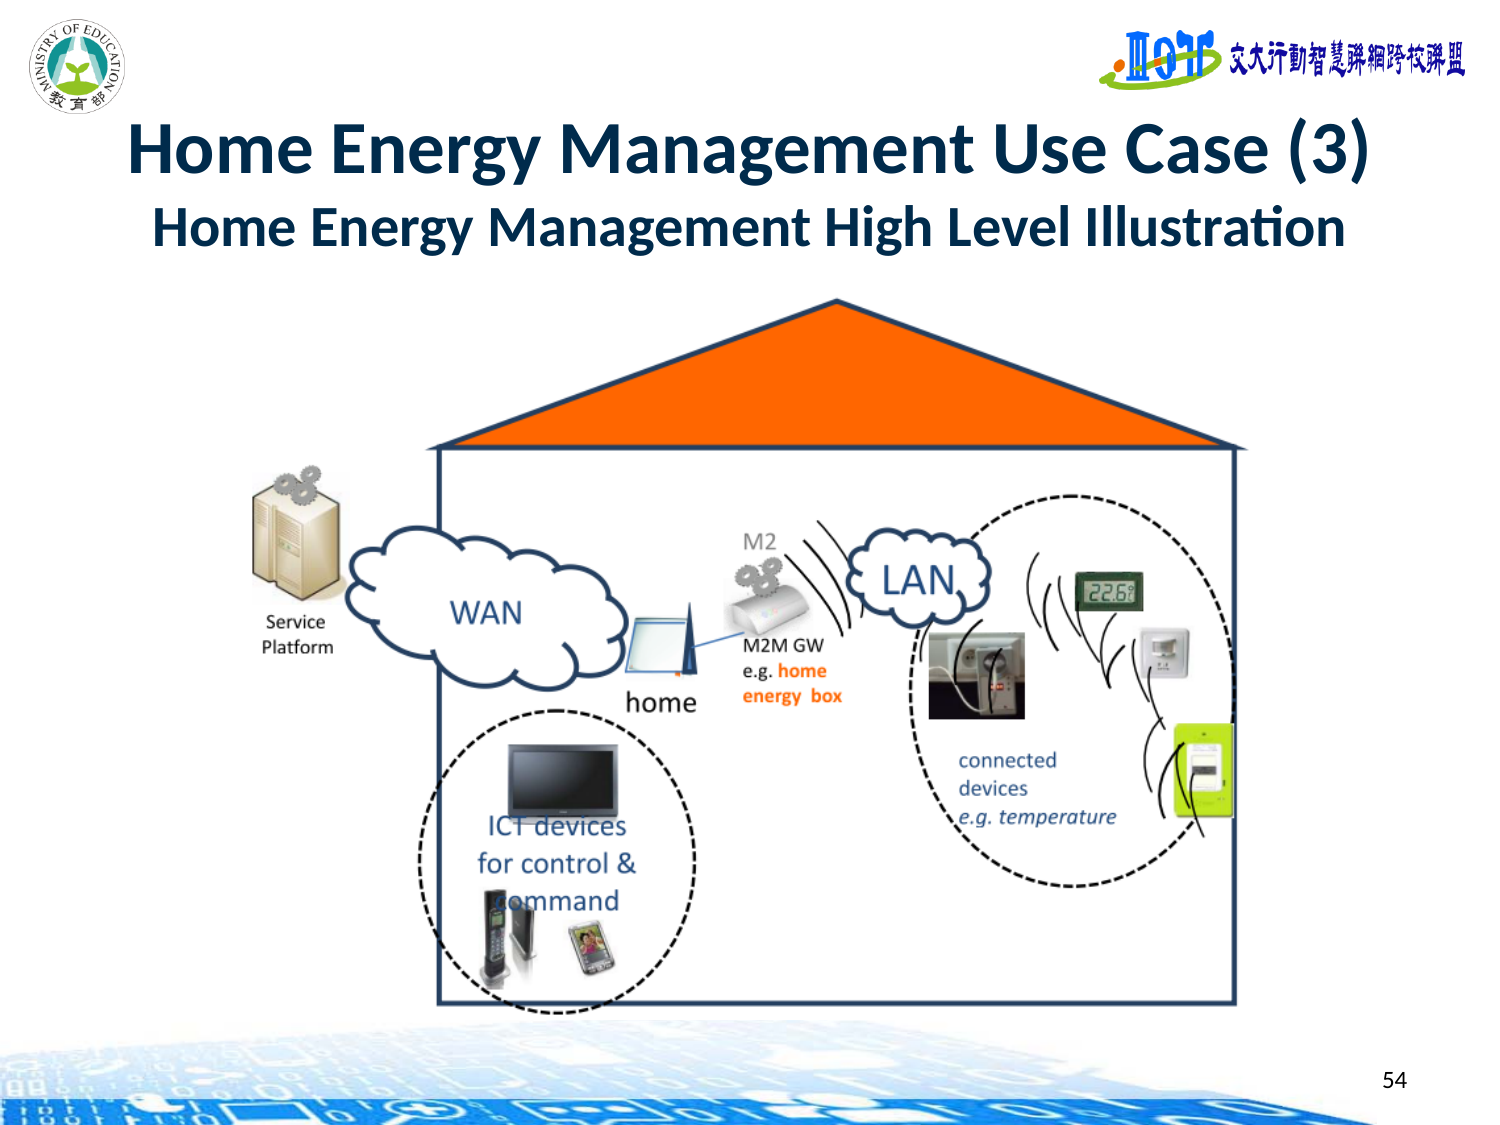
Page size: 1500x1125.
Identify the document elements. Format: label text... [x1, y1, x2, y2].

slide_number 54 [1367, 1056, 1464, 1117]
picture [1099, 30, 1465, 90]
picture [29, 19, 125, 114]
title Home Energy Management Use Case (3) Home Energy Management High Level Illustration [75, 101, 1425, 256]
picture [0, 278, 1377, 1125]
